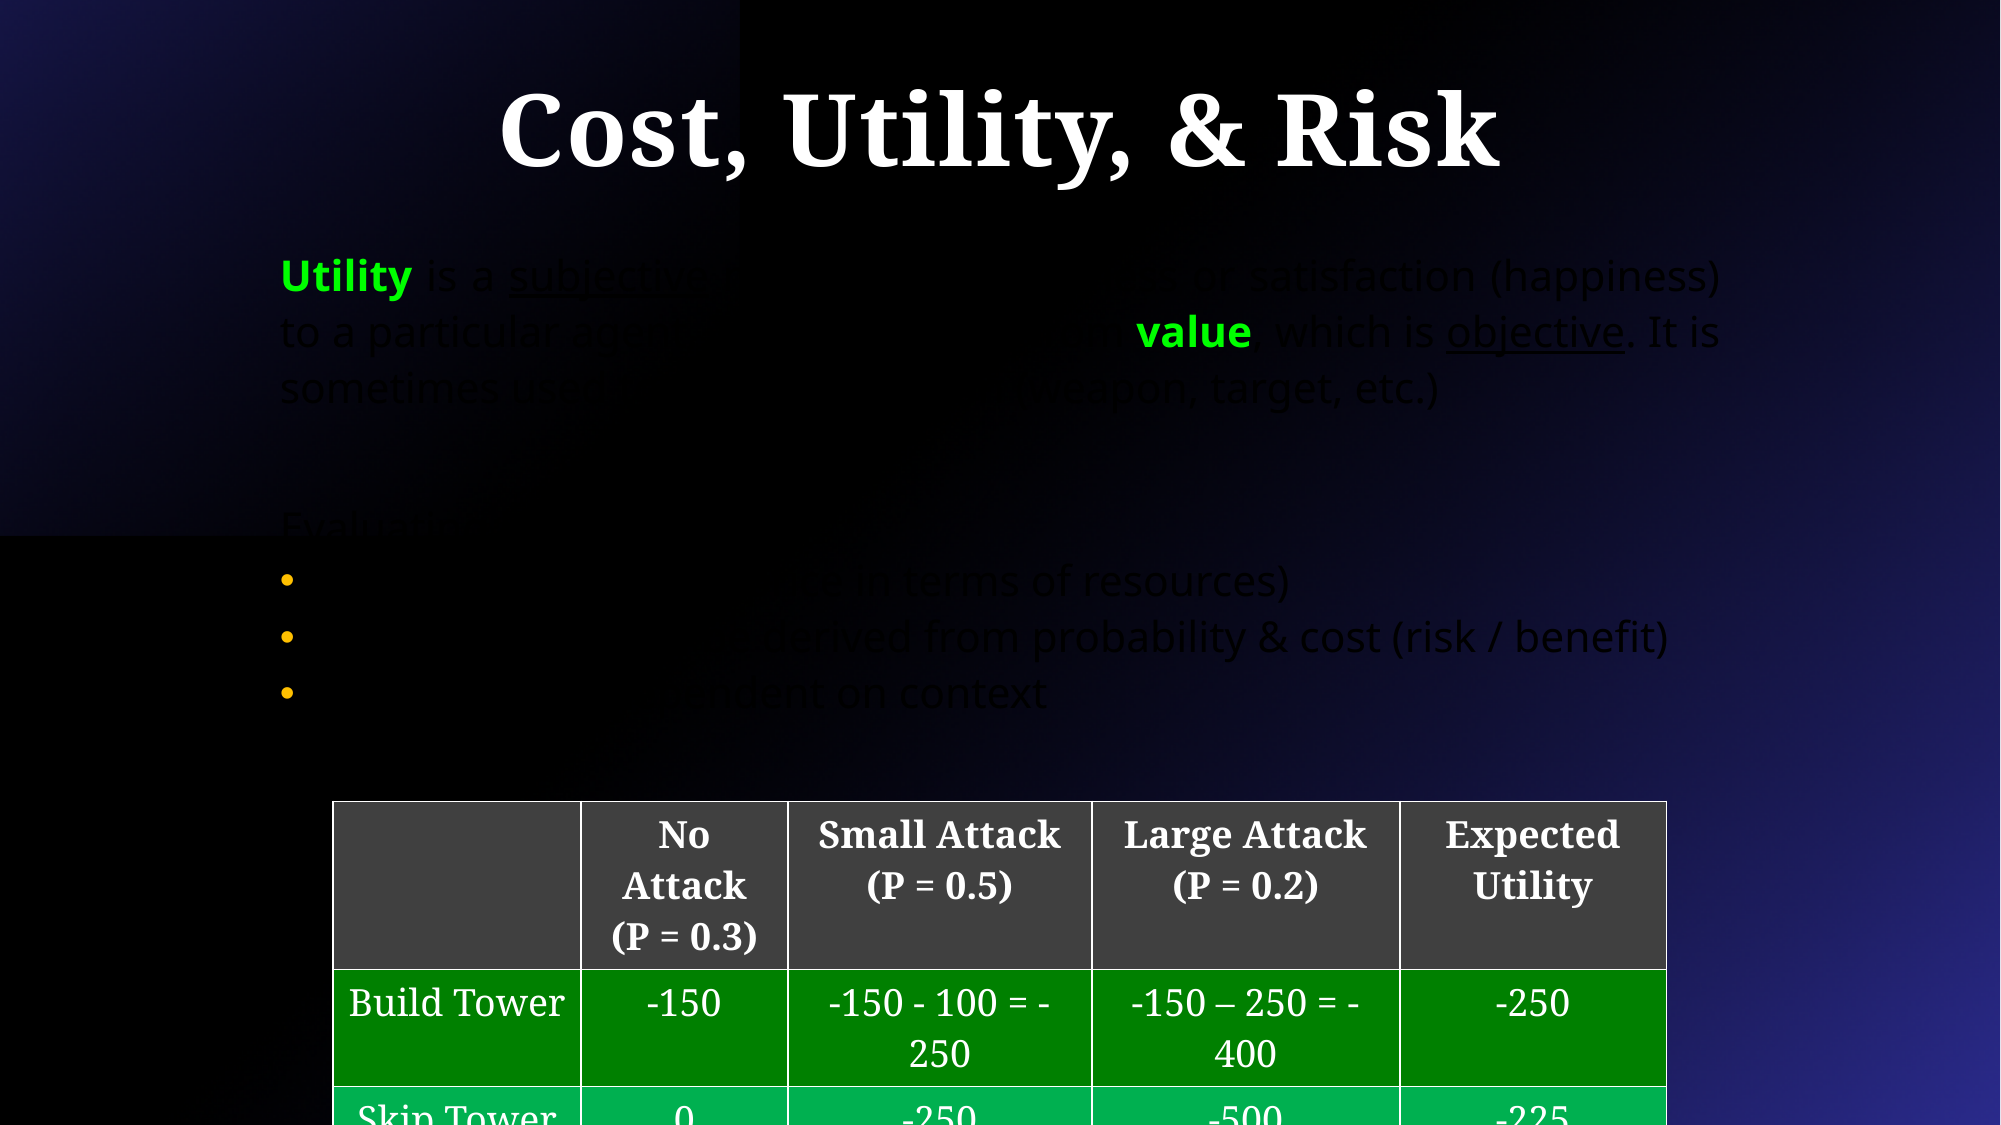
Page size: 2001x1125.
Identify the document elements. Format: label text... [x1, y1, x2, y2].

picture [0, 0, 2001, 1125]
table_header No Attack (P = 0.3) [582, 802, 787, 969]
table_cell -150 - 100 = -250 [789, 970, 1091, 1086]
table_cell 0 [582, 1087, 787, 1125]
table_cell -150 – 250 = -400 [1093, 970, 1399, 1086]
table_cell Skip Tower [334, 1087, 580, 1125]
table_cell Build Tower [334, 970, 580, 1086]
table_header Expected Utility [1401, 802, 1666, 969]
table_cell -250 [1401, 970, 1666, 1086]
list Utility is a subjective measure of usefulness or satisfaction (happiness) to a particular agent. This is different from value, which is objective. It is sometimes used to make a selection (weapon, target, etc.) Evaluating Utility Any action has a cost (price in terms of resources) Expected utility can be derived from probability & cost (risk / benefit) Utility is highly dependent on context [272, 236, 1728, 737]
table_cell -150 [582, 970, 787, 1086]
title Cost, Utility, & Risk [76, 76, 1924, 191]
table_header Large Attack (P = 0.2) [1093, 802, 1399, 969]
table_header Small Attack (P = 0.5) [789, 802, 1091, 969]
table_header [334, 802, 580, 969]
table_cell -225 [1401, 1087, 1666, 1125]
table_cell -250 [789, 1087, 1091, 1125]
table_cell -500 [1093, 1087, 1399, 1125]
